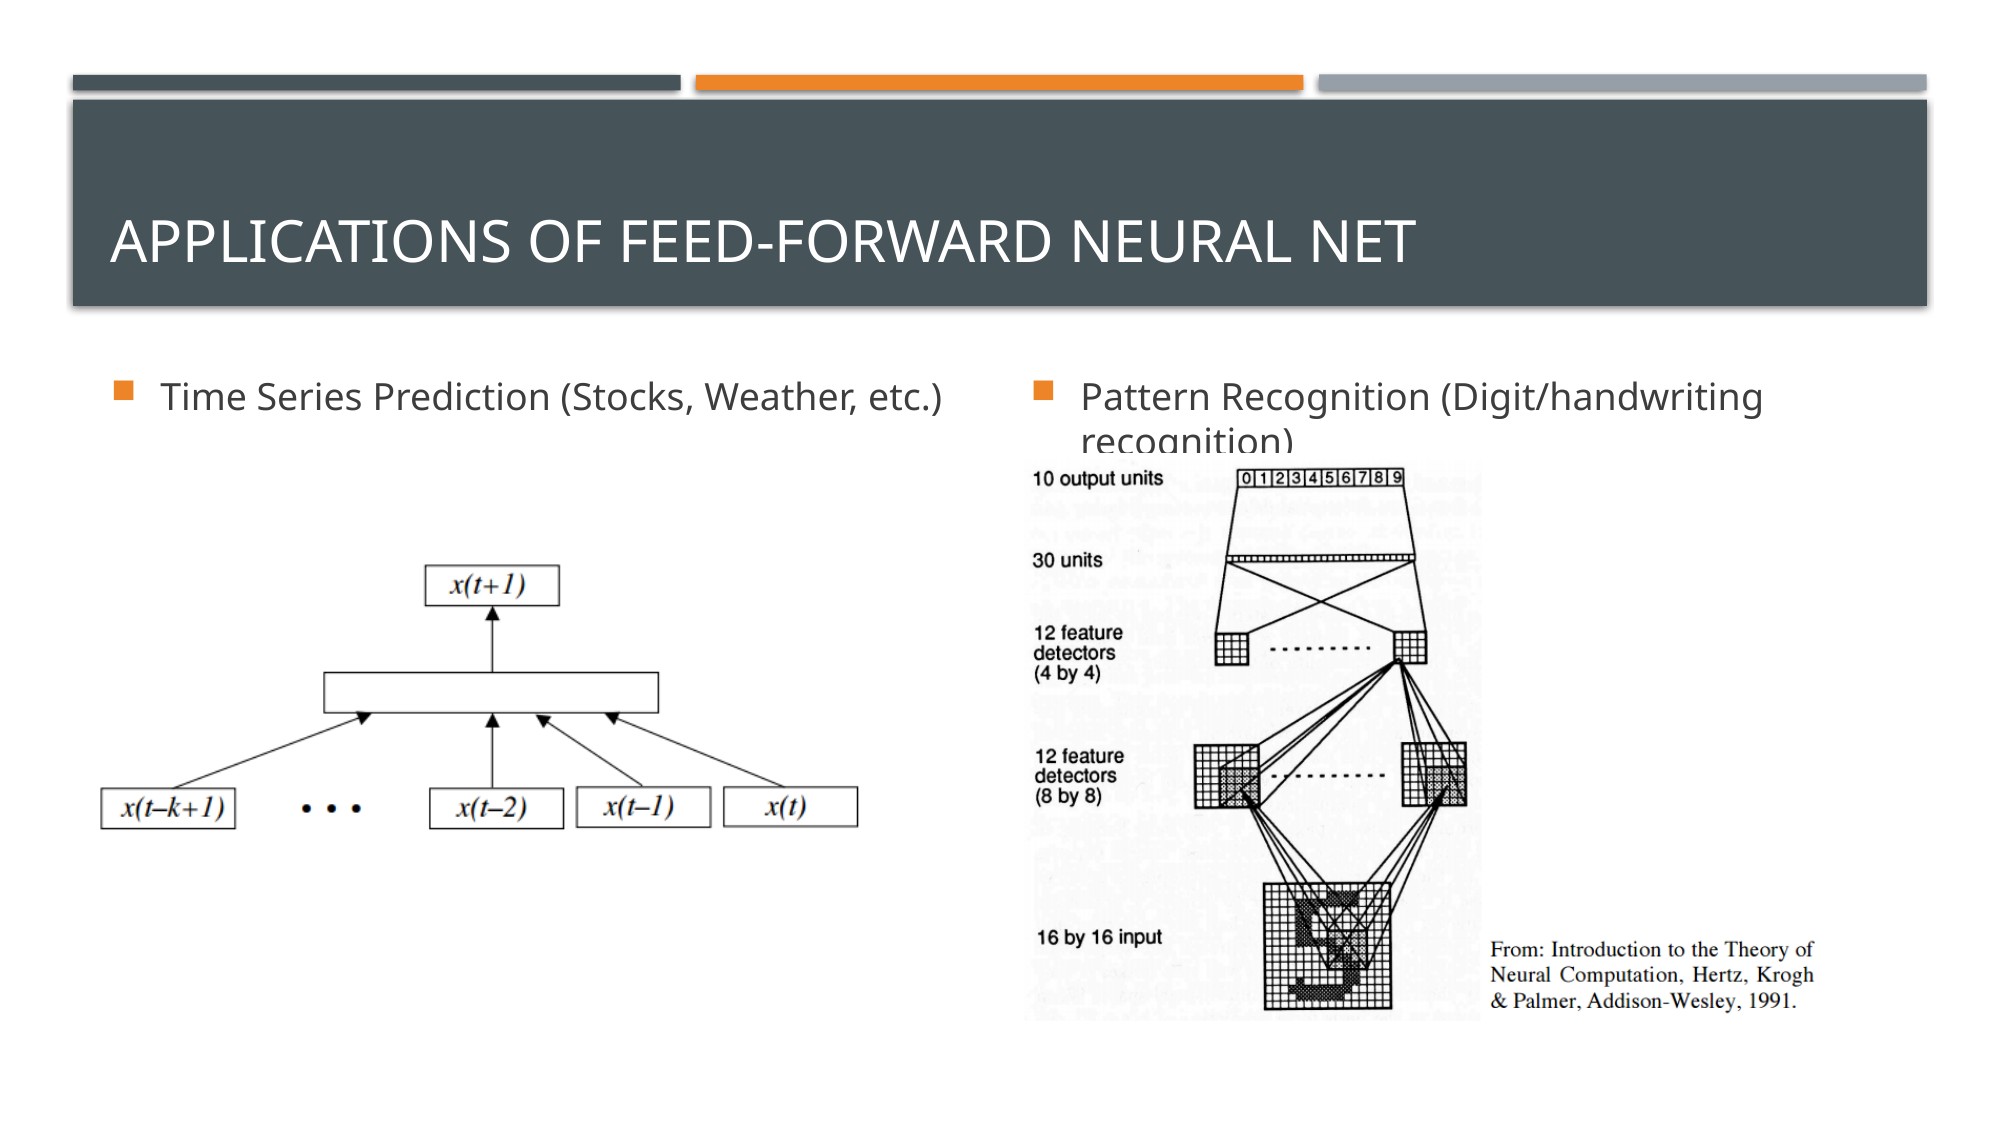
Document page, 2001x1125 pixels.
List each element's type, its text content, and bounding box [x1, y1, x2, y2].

title Applications of Feed-Forward Neural Net [95, 119, 1905, 282]
picture [1014, 453, 1822, 1030]
list Time Series Prediction (Stocks, Weather, etc.) [95, 365, 985, 962]
picture [94, 534, 864, 850]
list Pattern Recognition (Digit/handwriting recognition) [1015, 365, 1905, 962]
